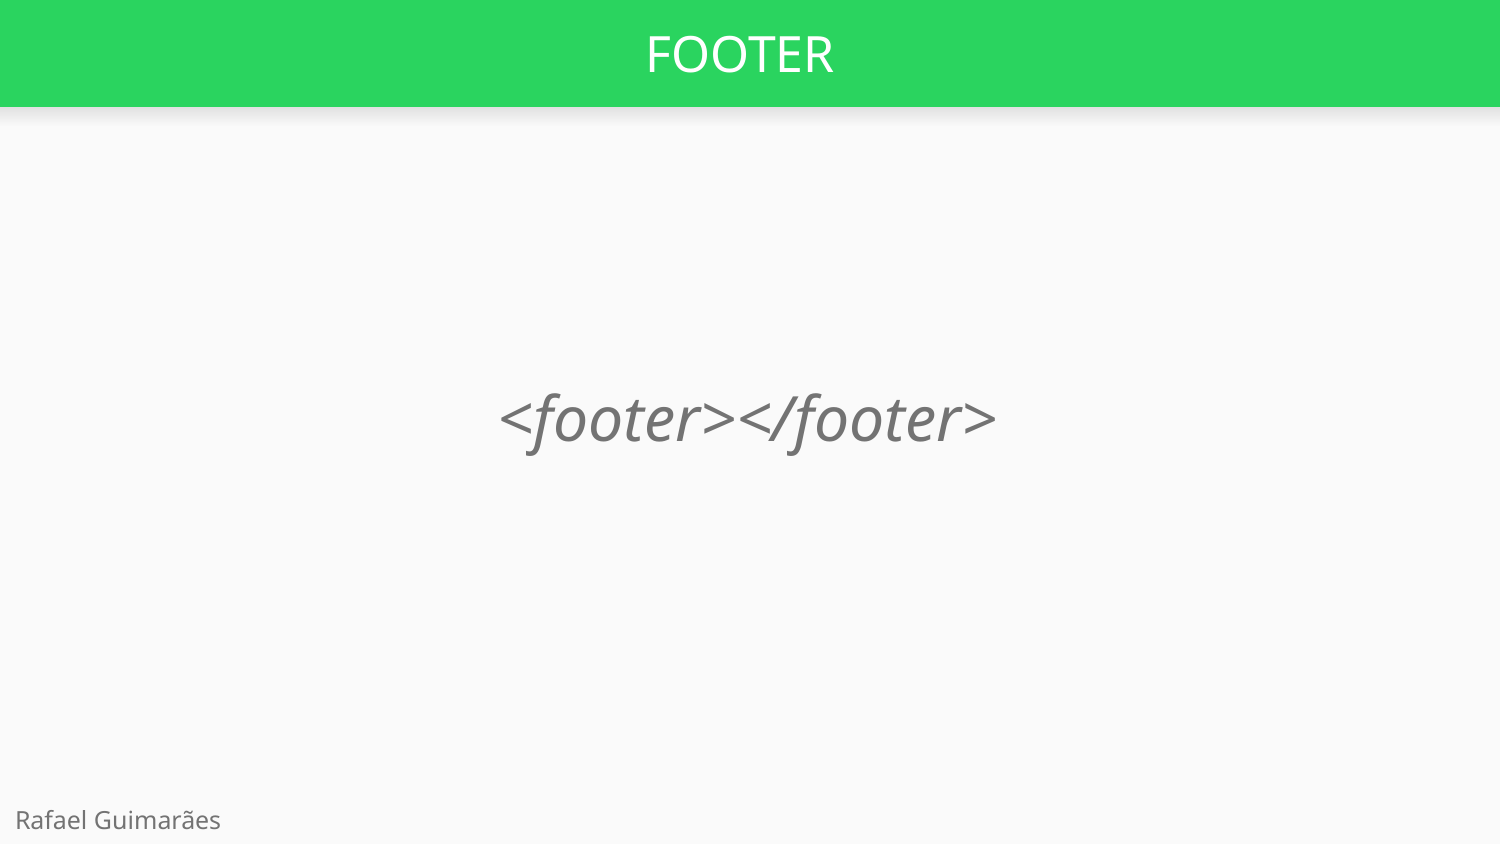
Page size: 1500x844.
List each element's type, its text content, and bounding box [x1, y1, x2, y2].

title FOOTER [16, 2, 1464, 102]
list Rafael Guimarães [0, 784, 461, 844]
list <footer></footer> [114, 188, 1382, 634]
